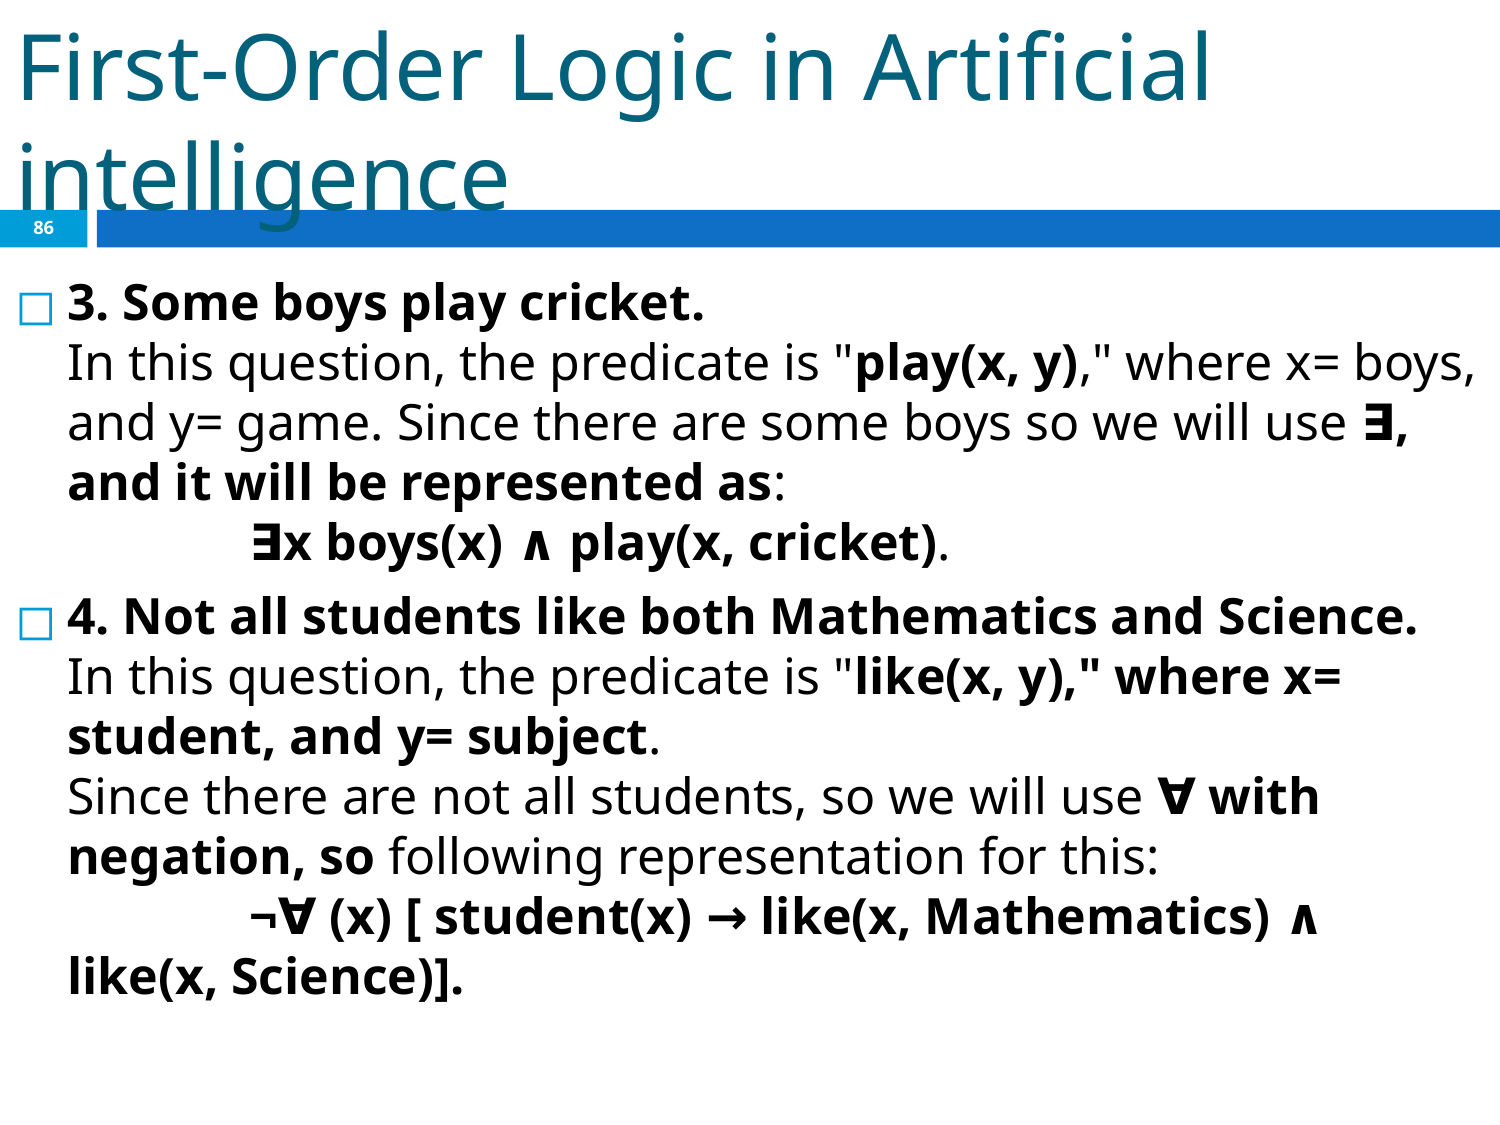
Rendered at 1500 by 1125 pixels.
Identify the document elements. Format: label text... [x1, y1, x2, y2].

list 3. Some boys play cricket. In this question, the predicate is "play(x, y)," where x= boys, and y= game. Since there are some boys so we will use ∃, and it will be represented as: ∃x boys(x) ∧ play(x, cricket). 4. Not all students like both Mathematics and Science. In this question, the predicate is "like(x, y)," where x= student, and y= subject. Since there are not all students, so we will use ∀ with negation, so following representation for this: ¬∀ (x) [ student(x) → like(x, Mathematics) ∧ like(x, Science)]. [0, 262, 1500, 1125]
slide_number ‹#› [0, 208, 88, 249]
title First-Order Logic in Artificial intelligence [0, 37, 1500, 200]
